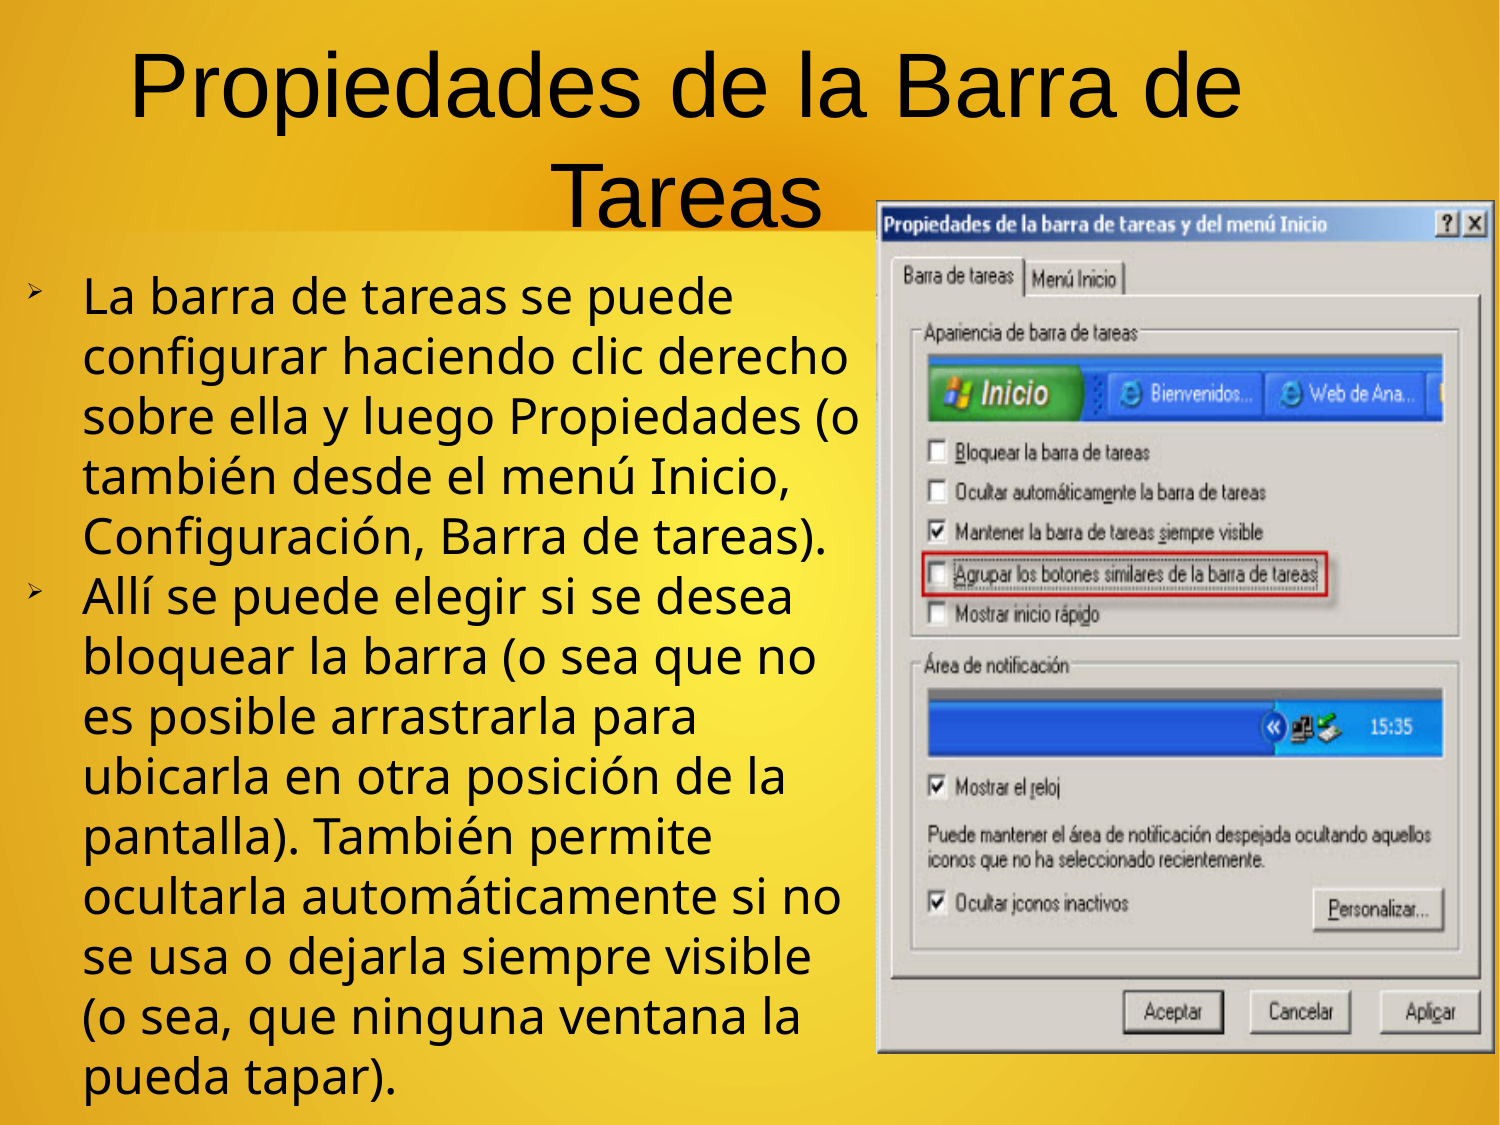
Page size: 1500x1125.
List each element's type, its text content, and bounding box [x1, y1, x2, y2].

text_box La barra de tareas se puede configurar haciendo clic derecho sobre ella y luego Propiedades (o también desde el menú Inicio, Configuración, Barra de tareas). Allí se puede elegir si se desea bloquear la barra (o sea que no es posible arrastrarla para ubicarla en otra posición de la pantalla). También permite ocultarla automáticamente si no se usa o dejarla siempre visible (o sea, que ninguna ventana la pueda tapar). [11, 257, 877, 1125]
text_box Propiedades de la Barra de Tareas [12, 42, 1363, 229]
picture [0, 0, 1500, 1125]
